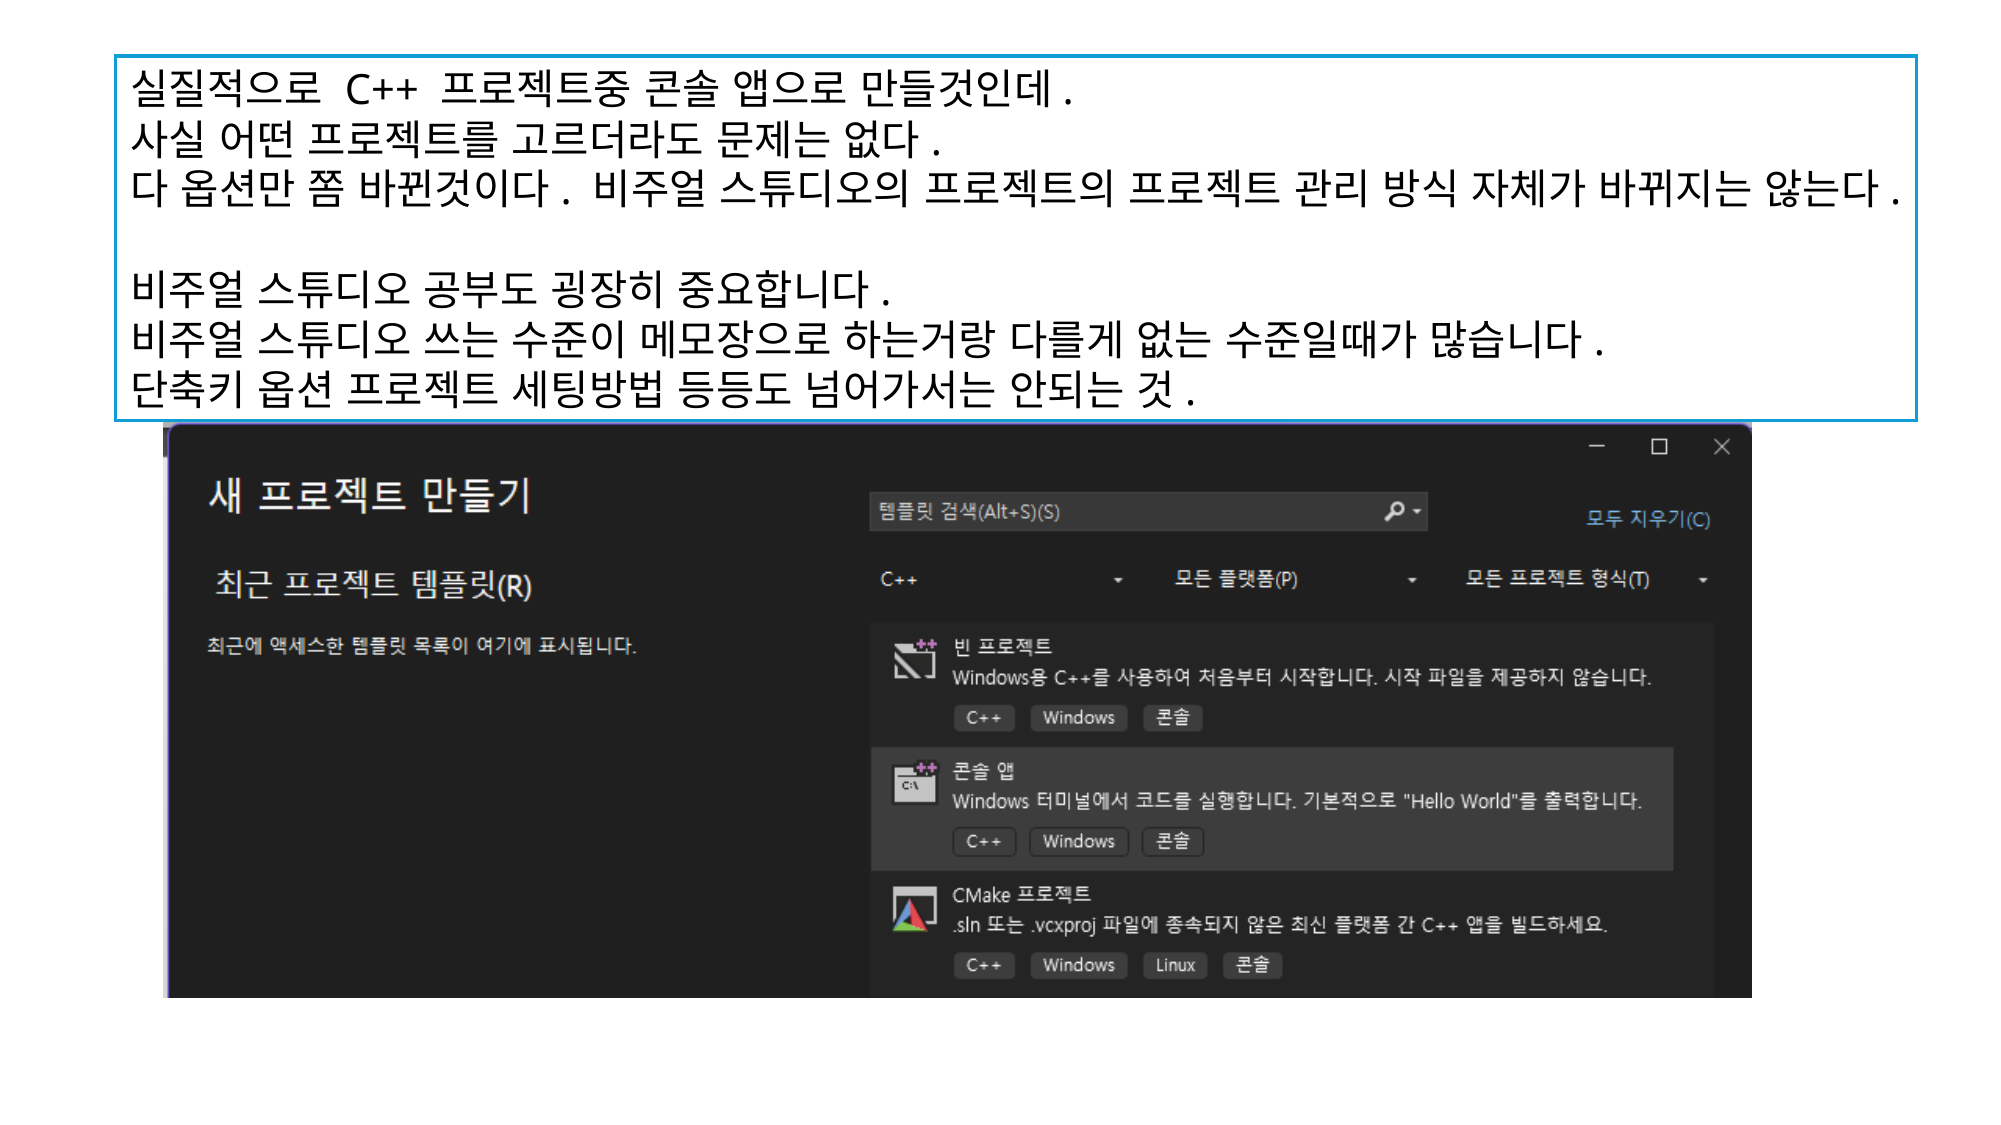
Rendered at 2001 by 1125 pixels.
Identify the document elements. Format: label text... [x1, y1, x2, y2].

picture [163, 423, 1752, 999]
text_box 실질적으로 C++ 프로젝트중 콘솔 앱으로 만들것인데. 사실 어떤 프로젝트를 고르더라도 문제는 없다. 다 옵션만 쫌 바뀐것이다. 비주얼 스튜디오의 프로젝트의 프로젝트 관리 방식 자체가 바뀌지는 않는다. 비주얼 스튜디오 공부도 굉장히 중요합니다. 비주얼 스튜디오 쓰는 수준이 메모장으로 하는거랑 다를게 없는 수준일때가 많습니다. 단축키 옵션 프로젝트 세팅방법 등등도 넘어가서는 안되는 것. [114, 54, 1918, 422]
